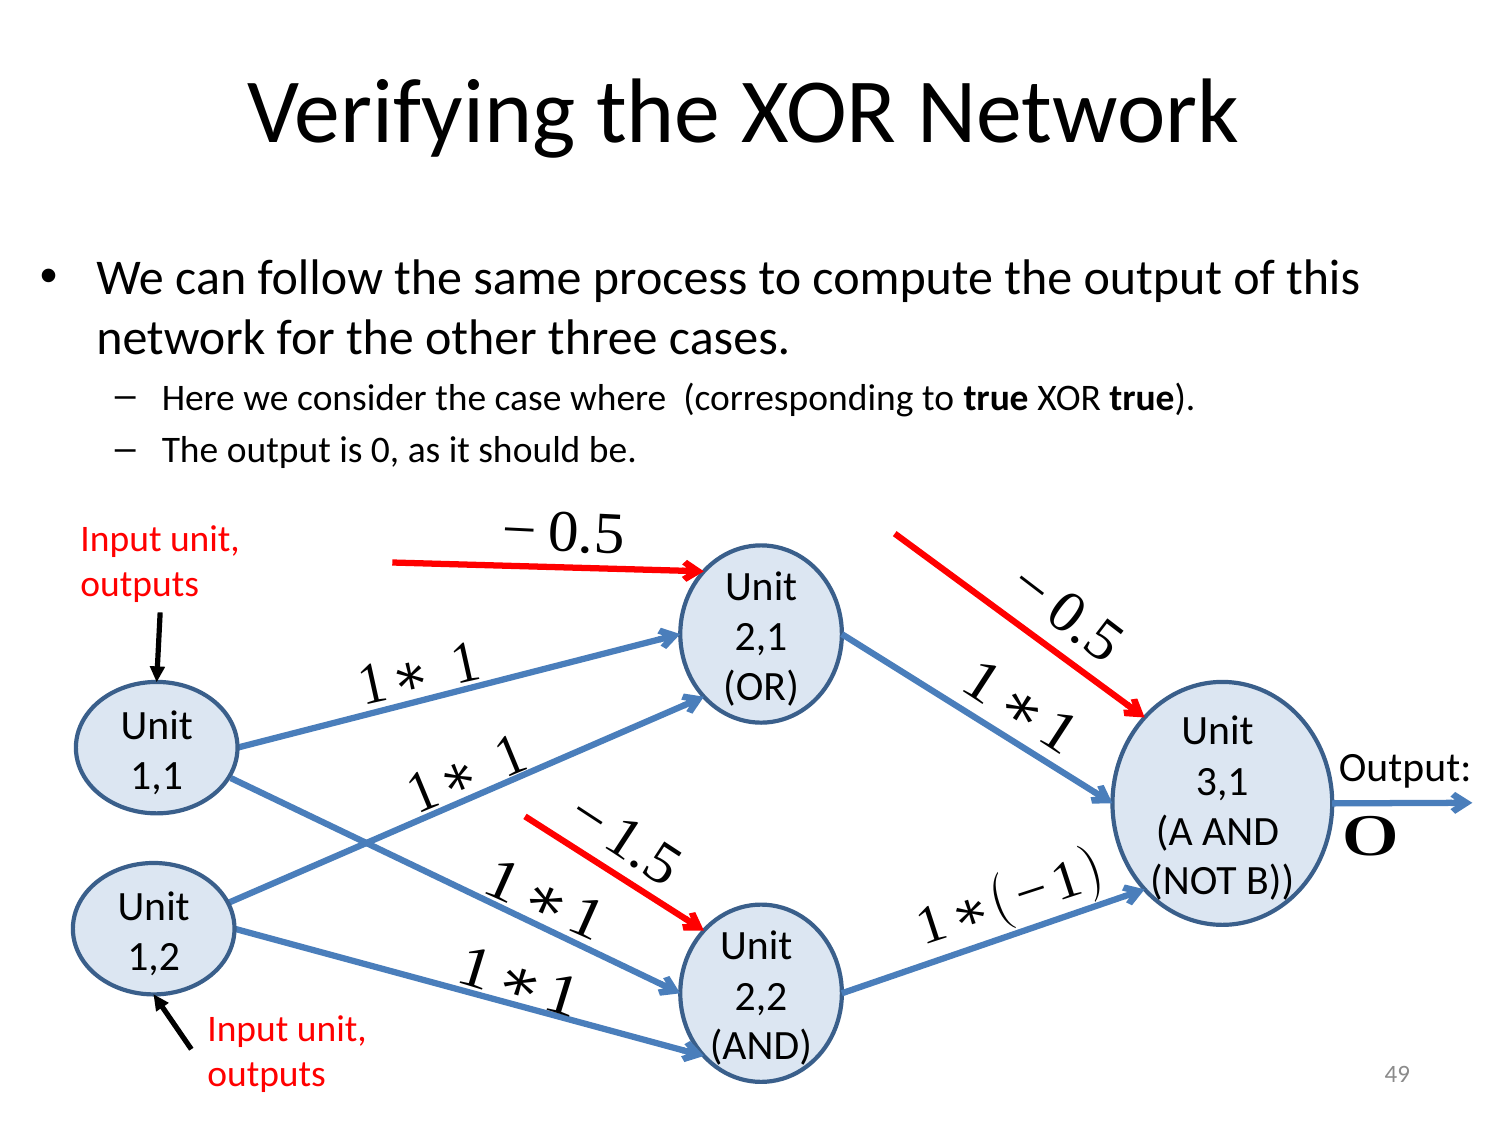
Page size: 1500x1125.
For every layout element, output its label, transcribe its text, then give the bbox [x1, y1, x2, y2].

title Verifying the XOR Network [50, 24, 1438, 188]
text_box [63, 499, 1488, 1103]
